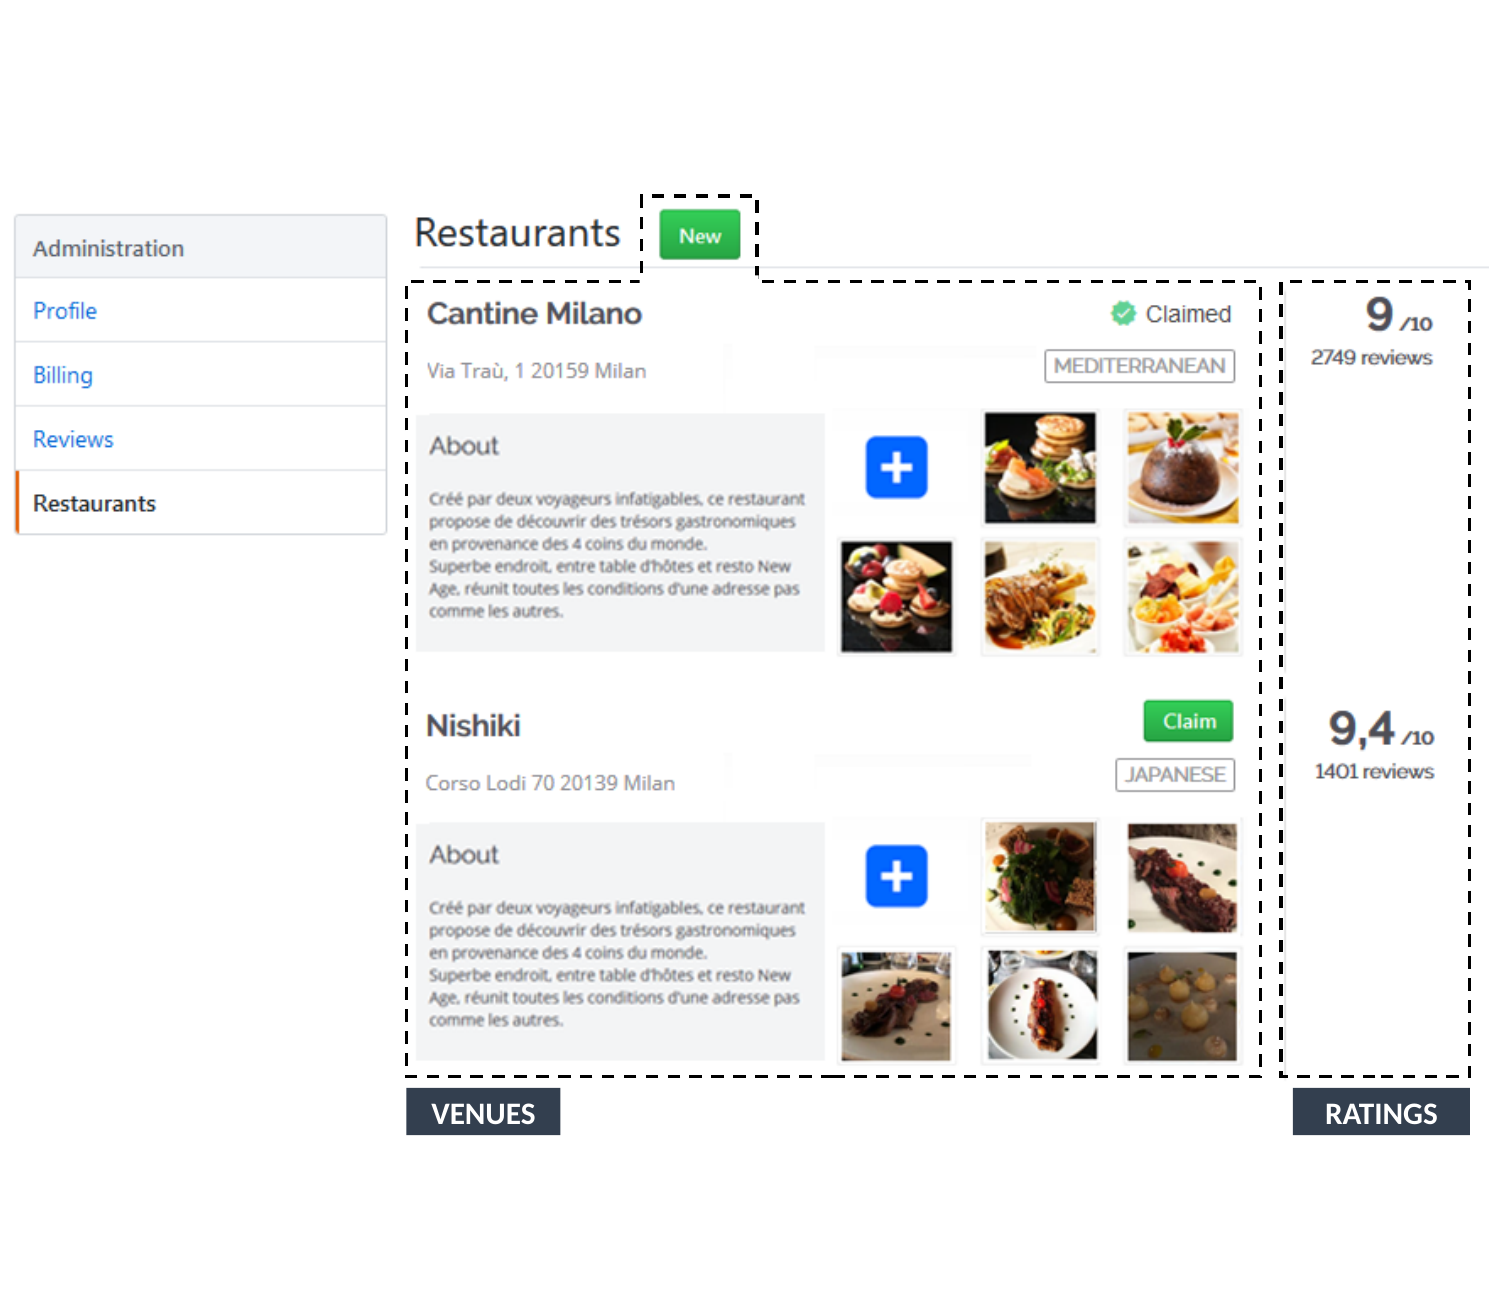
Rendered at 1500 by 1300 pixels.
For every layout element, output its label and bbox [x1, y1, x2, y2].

text_box [11, 195, 1489, 1136]
